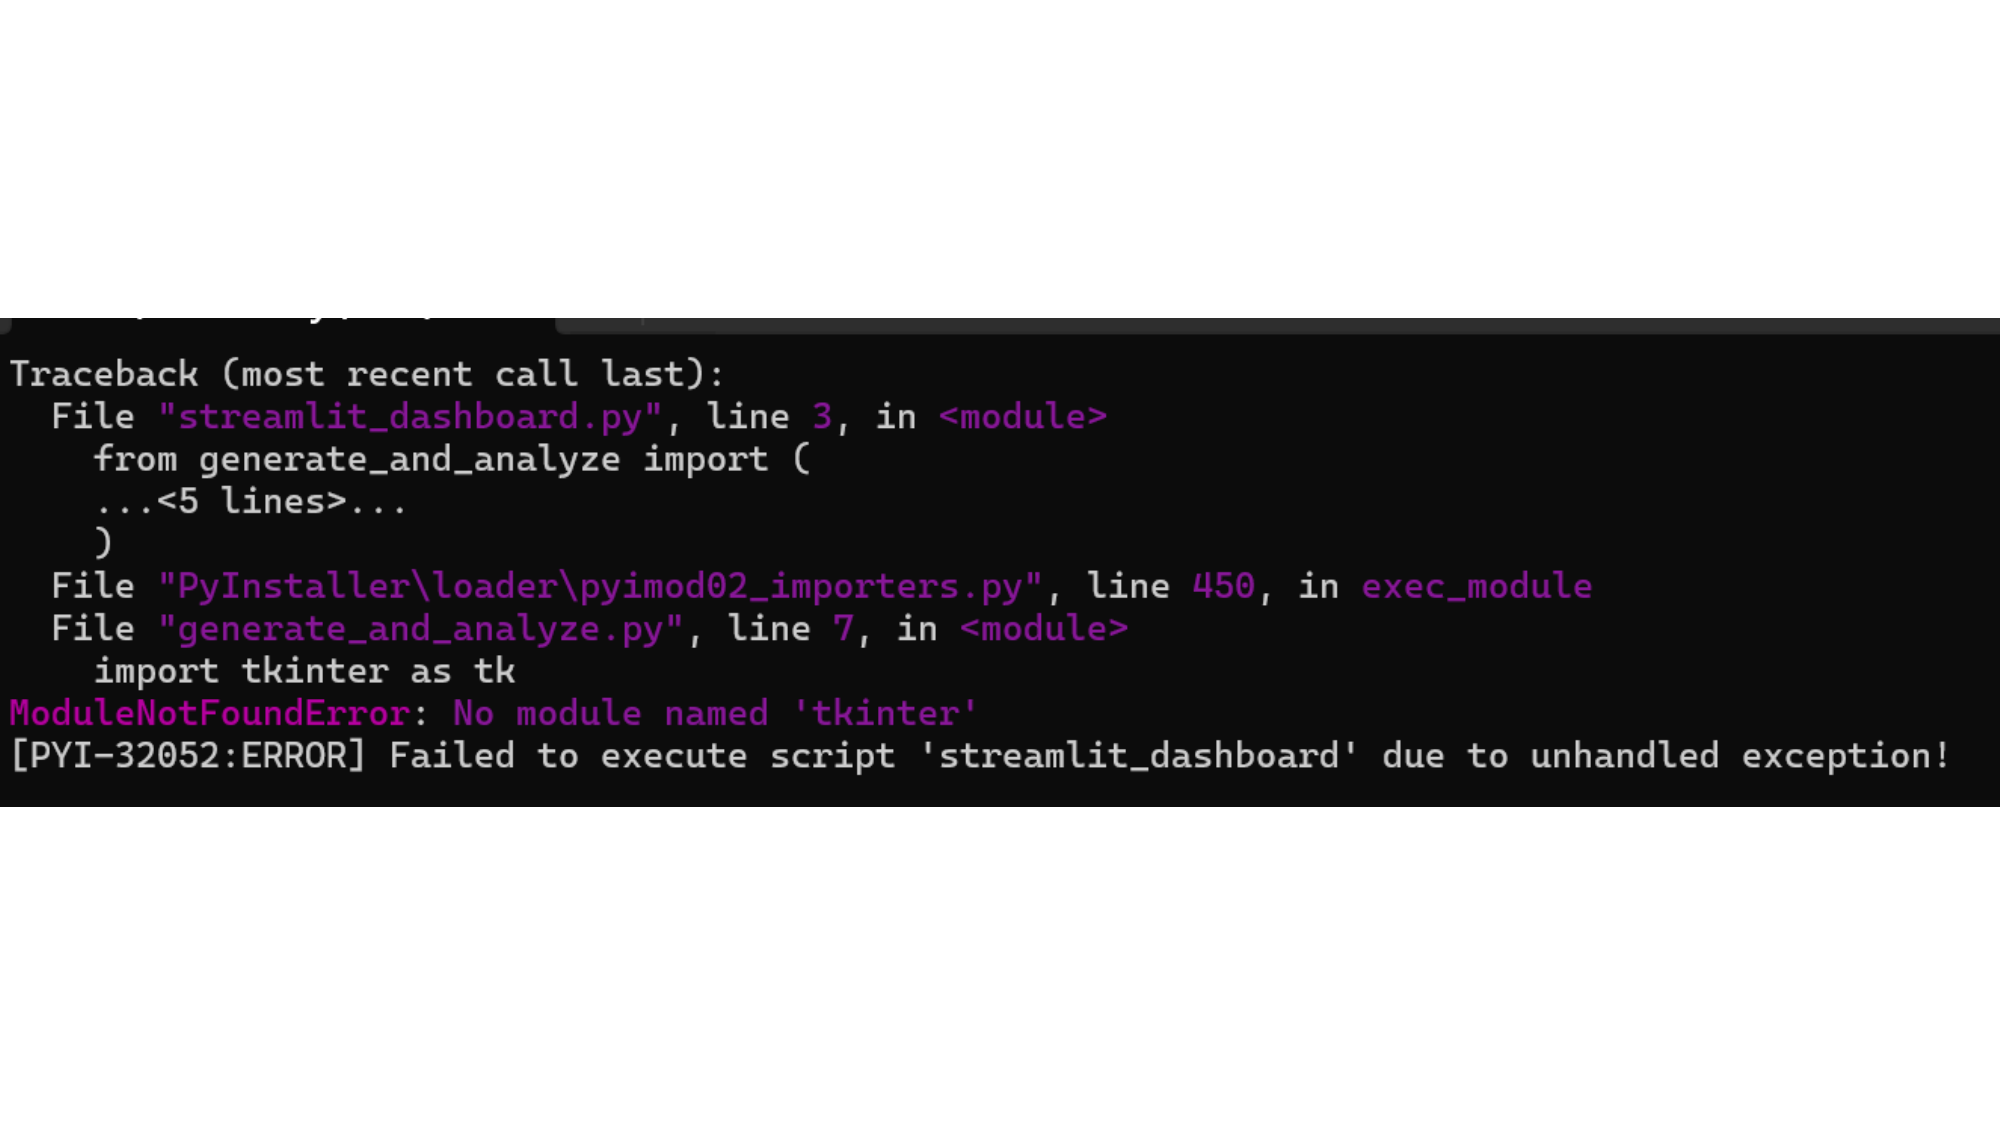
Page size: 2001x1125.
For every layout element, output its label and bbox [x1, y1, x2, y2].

picture [0, 318, 2000, 807]
